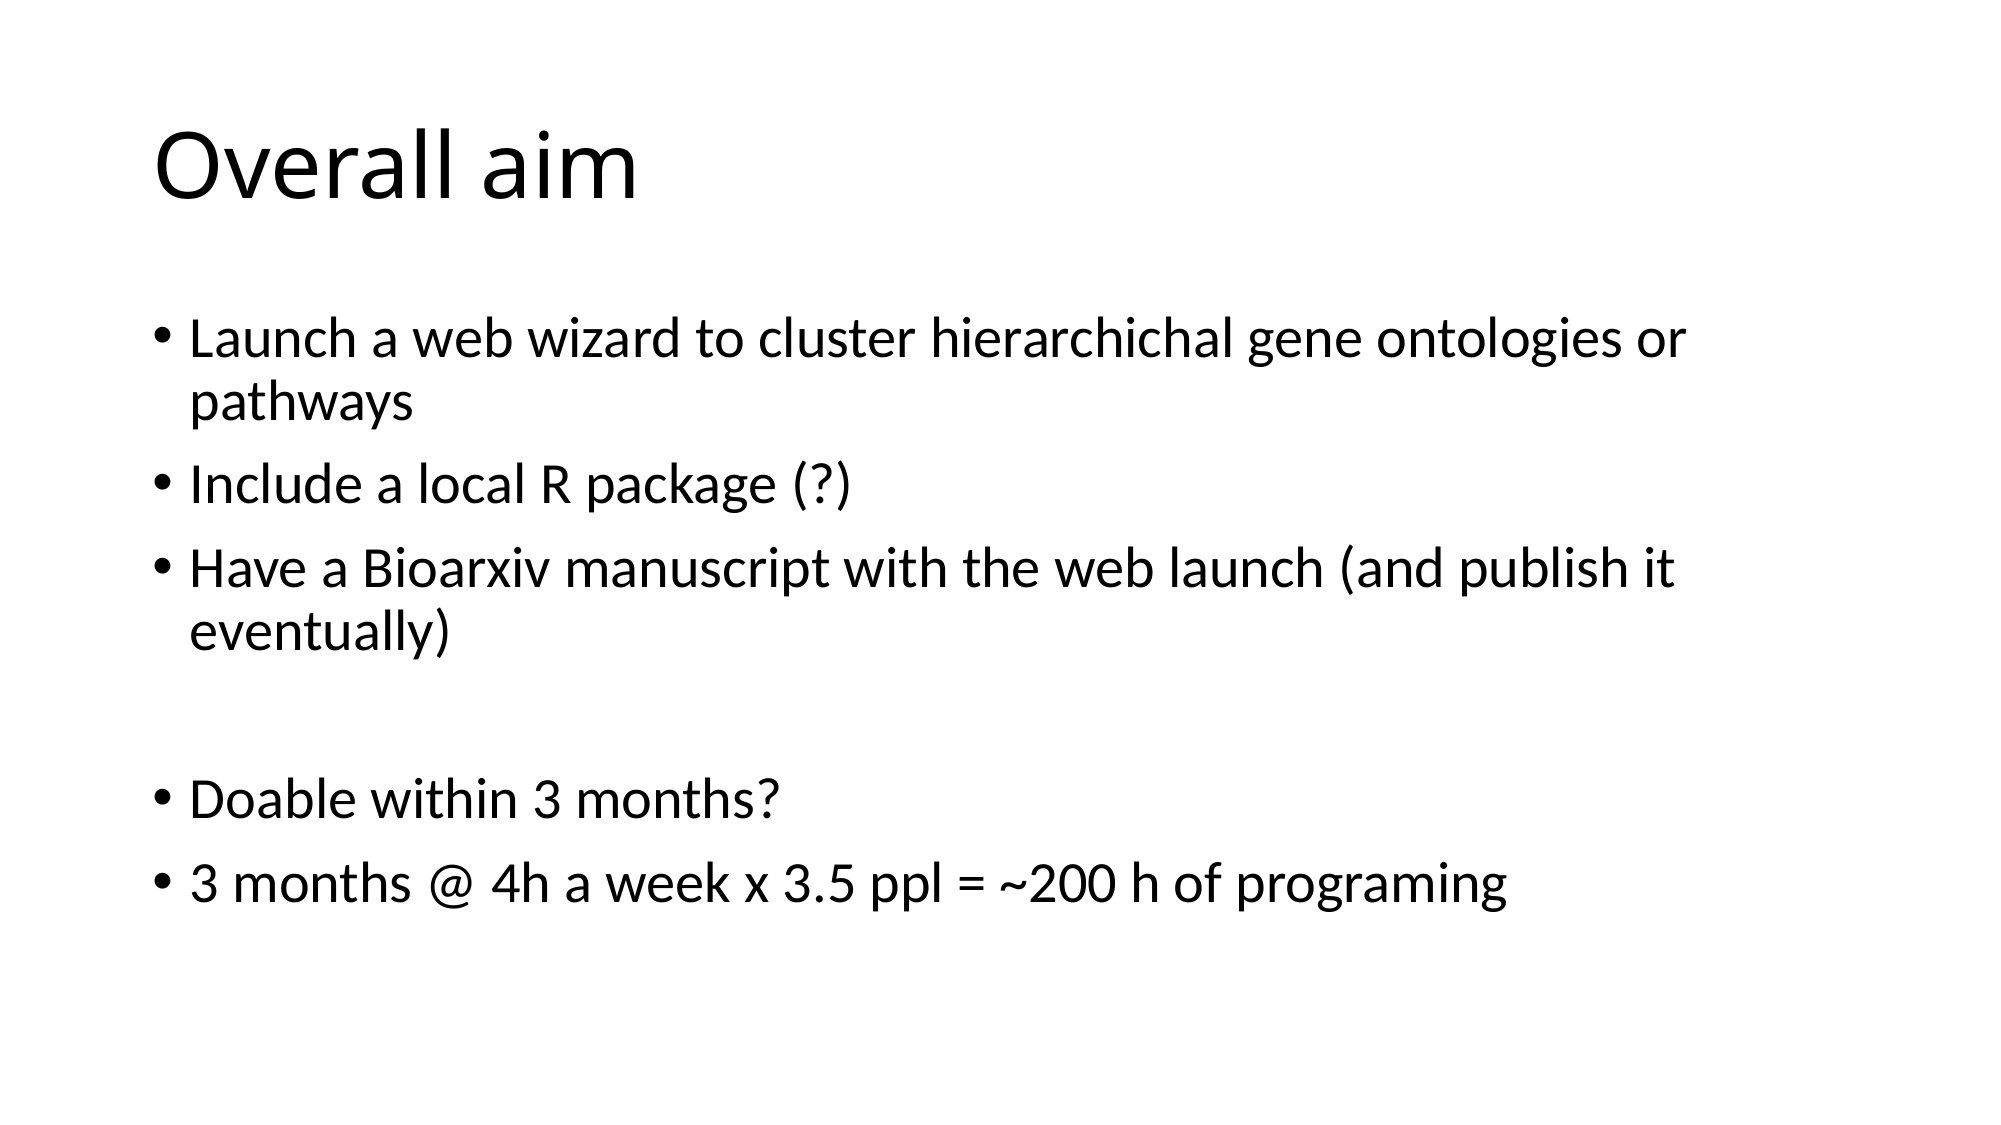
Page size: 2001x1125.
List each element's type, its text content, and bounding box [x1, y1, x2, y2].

list Launch a web wizard to cluster hierarchichal gene ontologies or pathways Include a local R package (?) Have a Bioarxiv manuscript with the web launch (and publish it eventually) Doable within 3 months? 3 months @ 4h a week x 3.5 ppl = ~200 h of programing [137, 299, 1863, 1014]
title Overall aim [137, 59, 1863, 278]
